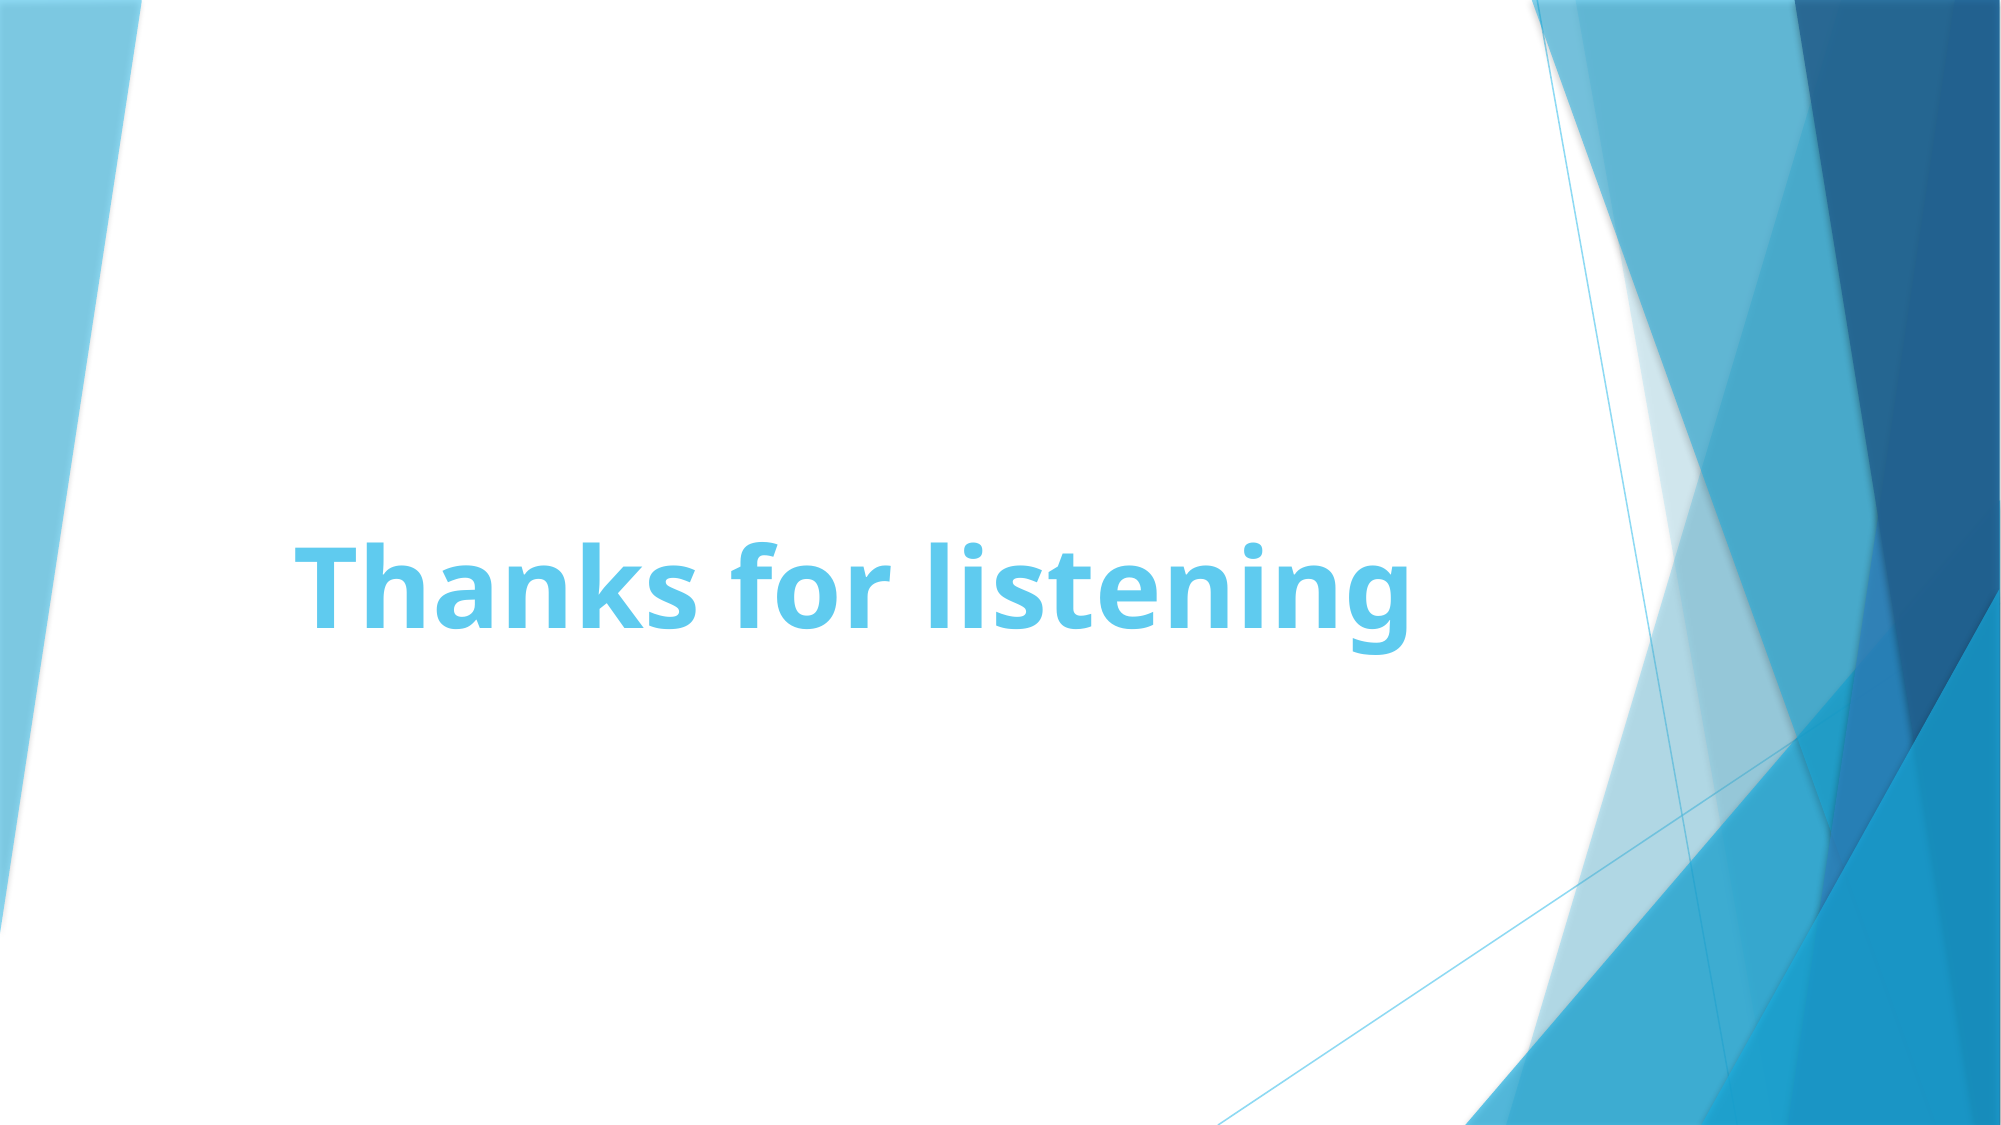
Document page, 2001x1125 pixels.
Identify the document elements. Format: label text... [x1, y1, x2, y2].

title Thanks for listening [247, 388, 1522, 659]
